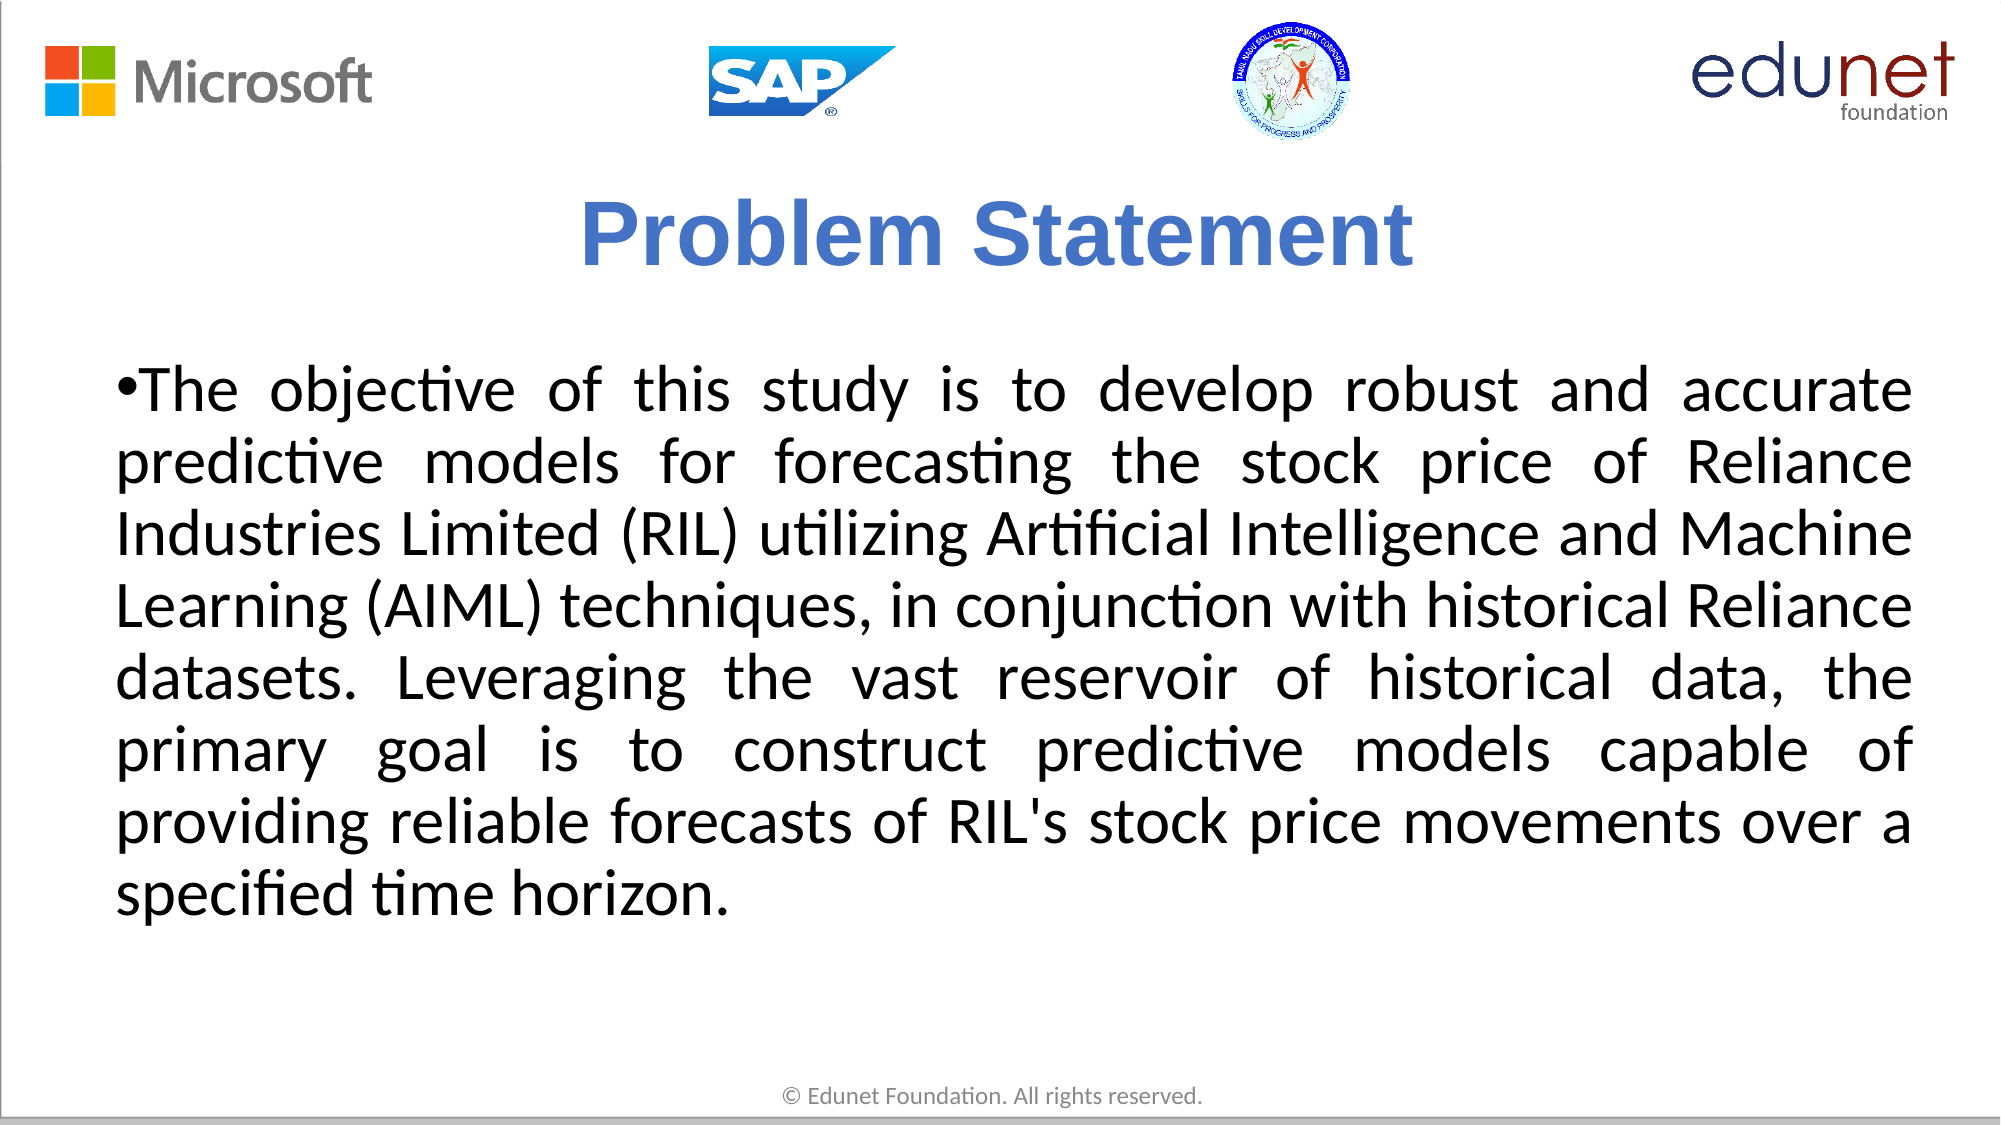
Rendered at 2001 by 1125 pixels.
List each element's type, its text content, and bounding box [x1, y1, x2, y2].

picture [709, 49, 896, 116]
footer © Edunet Foundation. All rights reserved. [655, 1065, 1331, 1125]
picture [0, 0, 2001, 1125]
picture [45, 46, 372, 116]
picture [1232, 22, 1350, 140]
title Problem Statement [247, 158, 1748, 293]
subtitle The objective of this study is to develop robust and accurate predictive models for forecasting the stock price of Reliance Industries Limited (RIL) utilizing Artificial Intelligence and Machine Learning (AIML) techniques, in conjunction with historical Reliance datasets. Leveraging the vast reservoir of historical data, the primary goal is to construct predictive models capable of providing reliable forecasts of RIL's stock price movements over a specified time horizon. [100, 346, 1931, 1063]
picture [1686, 37, 1957, 125]
